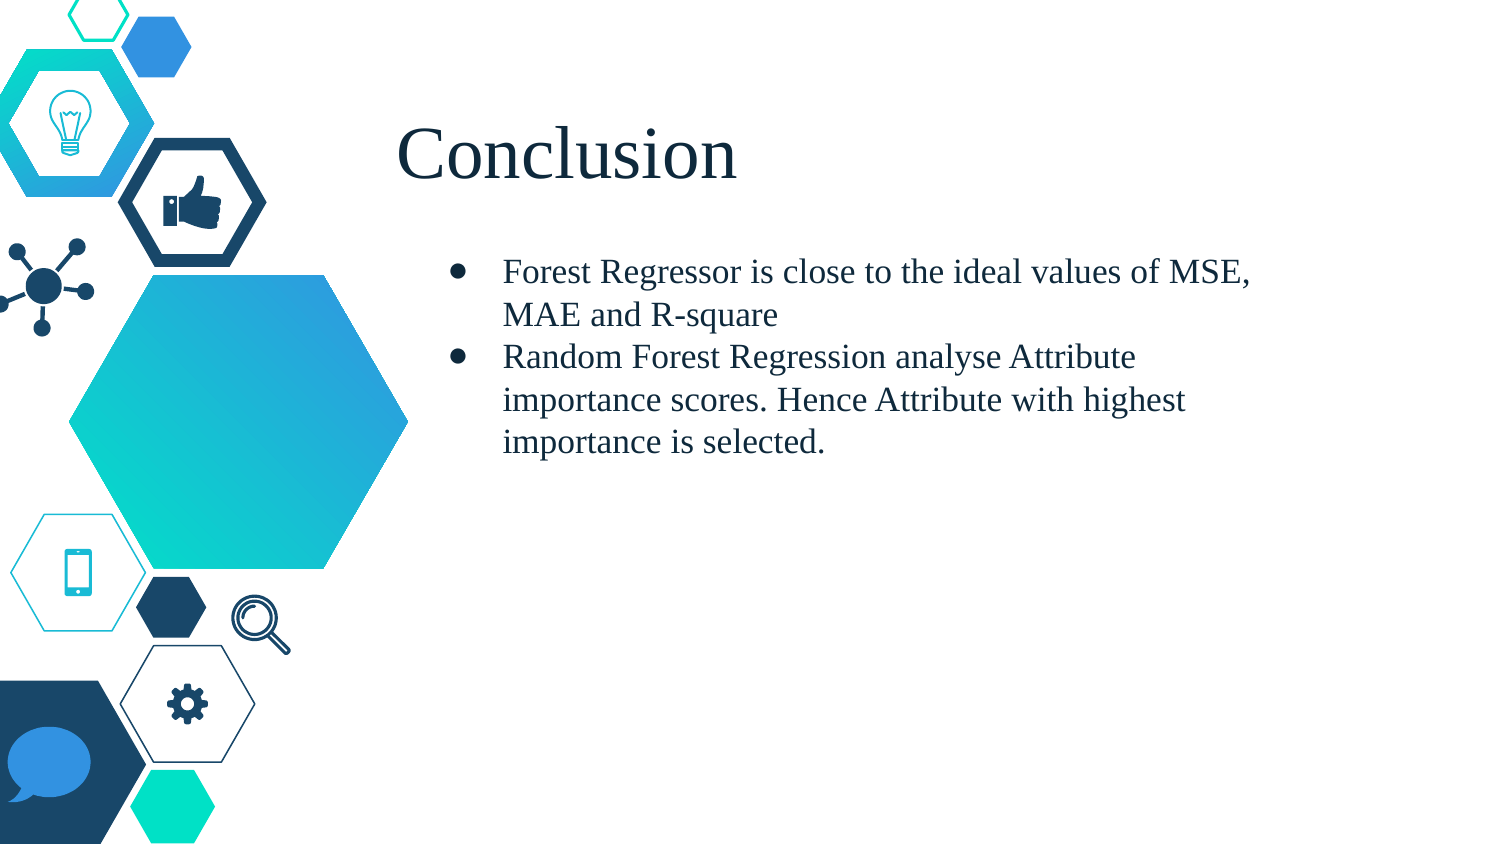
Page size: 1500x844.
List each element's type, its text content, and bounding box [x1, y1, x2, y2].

title Conclusion [381, 18, 1307, 209]
subtitle Forest Regressor is close to the ideal values of MSE, MAE and R-square Random Forest Regression analyse Attribute importance scores. Hence Attribute with highest importance is selected. [412, 233, 1317, 697]
